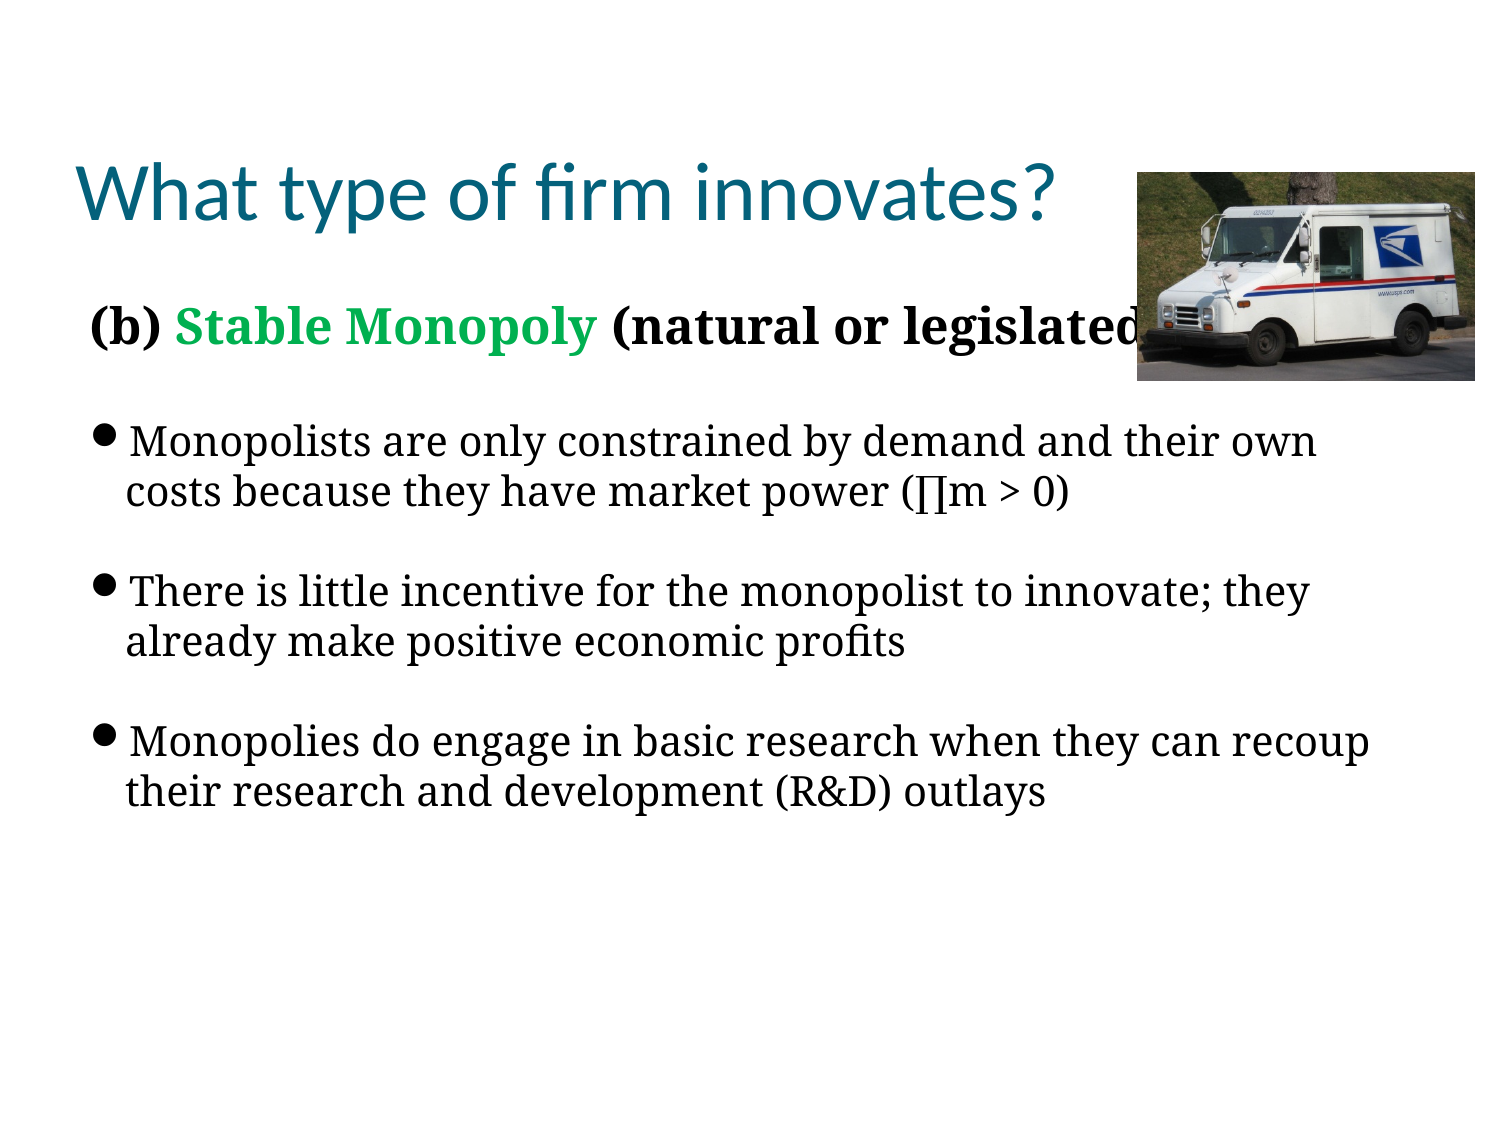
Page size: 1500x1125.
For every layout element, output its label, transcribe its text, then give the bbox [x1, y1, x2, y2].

picture [1137, 172, 1476, 381]
text_box What type of firm innovates? [75, 115, 1425, 238]
text_box (b) Stable Monopoly (natural or legislated)? Monopolists are only constrained by demand and their own costs because they have market power (∏m > 0) There is little incentive for the monopolist to innovate; they already make positive economic profits Monopolies do engage in basic research when they can recoup their research and development (R&D) outlays [75, 287, 1425, 1038]
